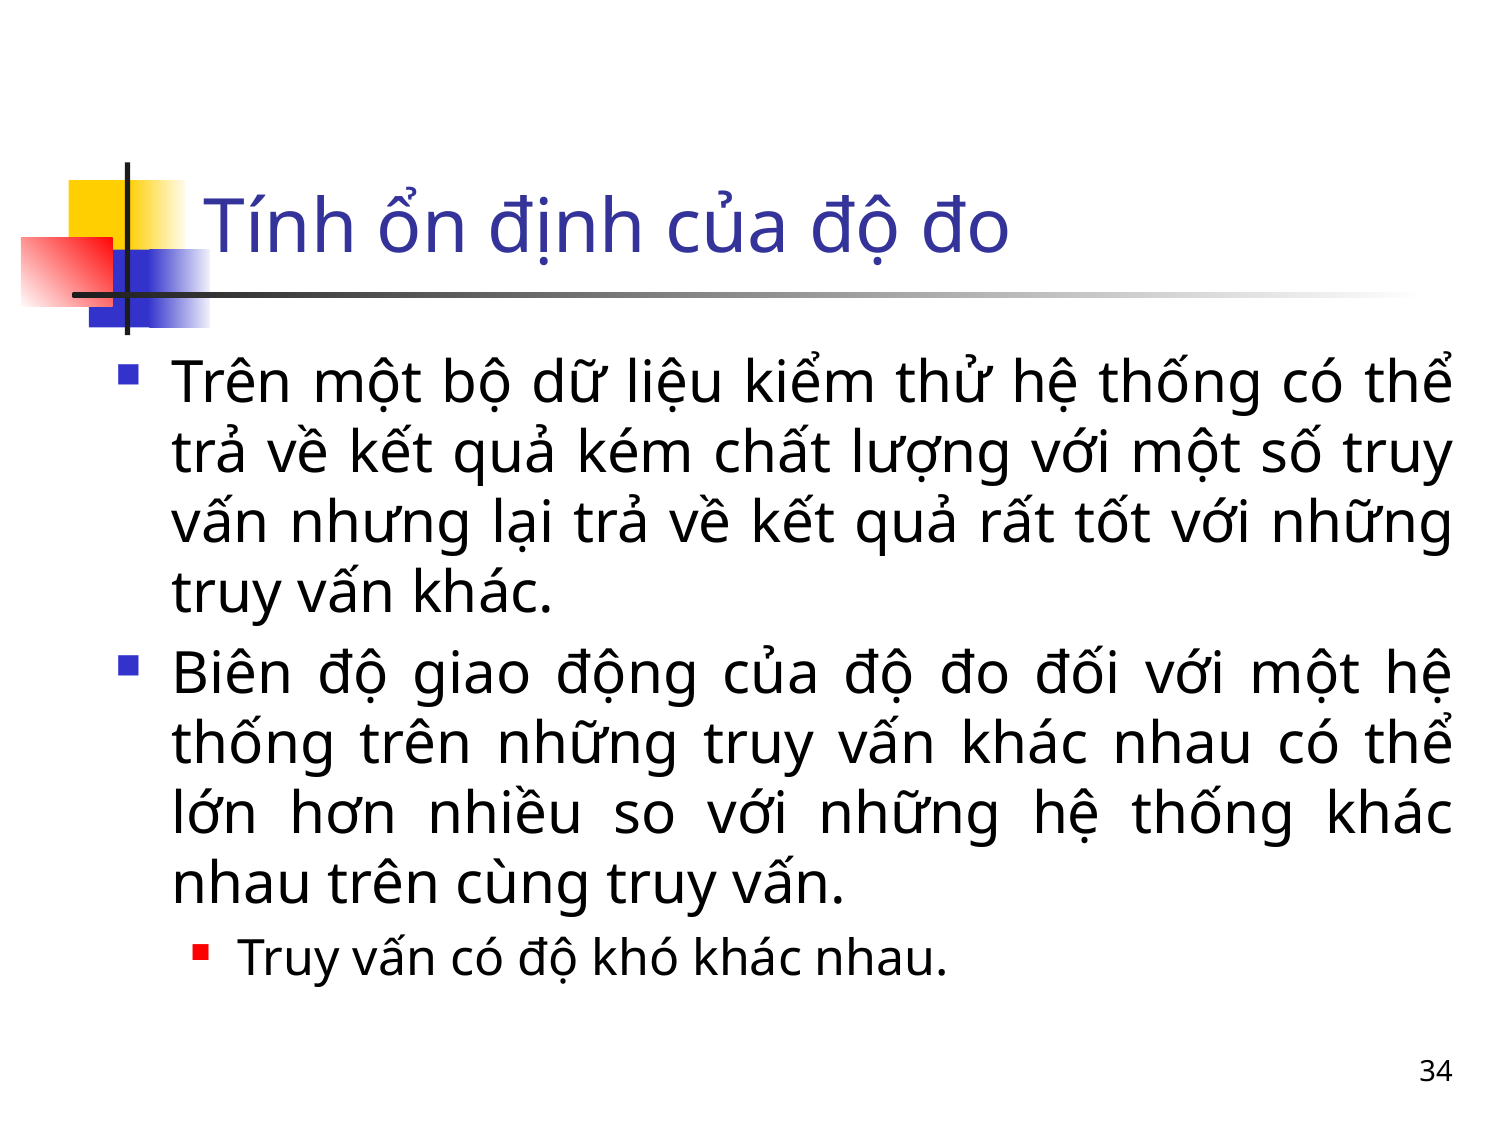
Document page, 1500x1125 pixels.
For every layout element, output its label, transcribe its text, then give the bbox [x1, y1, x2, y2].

list Trên một bộ dữ liệu kiểm thử hệ thống có thể trả về kết quả kém chất lượng với một số truy vấn nhưng lại trả về kết quả rất tốt với những truy vấn khác. Biên độ giao động của độ đo đối với một hệ thống trên những truy vấn khác nhau có thể lớn hơn nhiều so với những hệ thống khác nhau trên cùng truy vấn. Truy vấn có độ khó khác nhau. [100, 336, 1469, 1012]
slide_number 34 [1155, 1024, 1468, 1100]
title Tính ổn định của độ đo [188, 35, 1468, 275]
